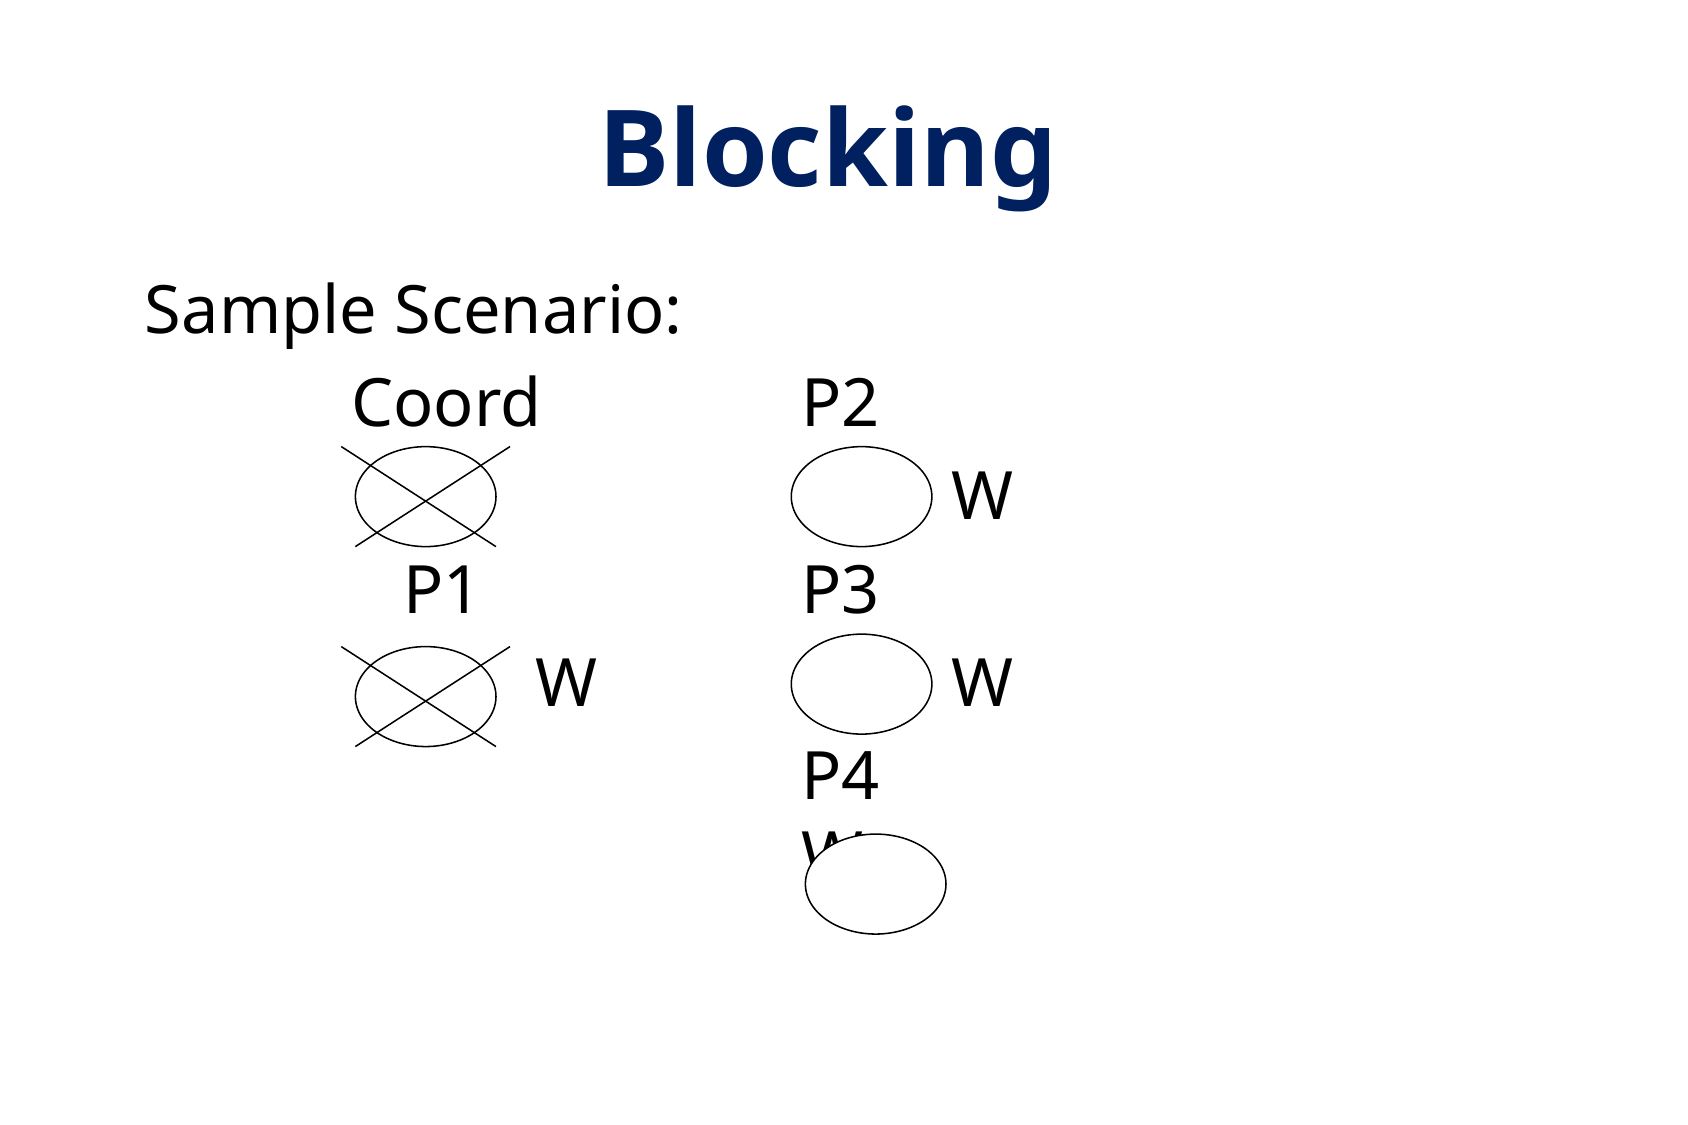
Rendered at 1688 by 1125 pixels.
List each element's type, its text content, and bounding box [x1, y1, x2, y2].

text_box [355, 646, 497, 747]
text_box [805, 834, 947, 935]
text_box Sample Scenario: Coord P2 W P1 P3 W W P4 W [130, 259, 1167, 935]
text_box [791, 446, 932, 547]
title Blocking [111, 49, 1546, 238]
text_box [791, 634, 932, 735]
text_box [355, 446, 497, 547]
